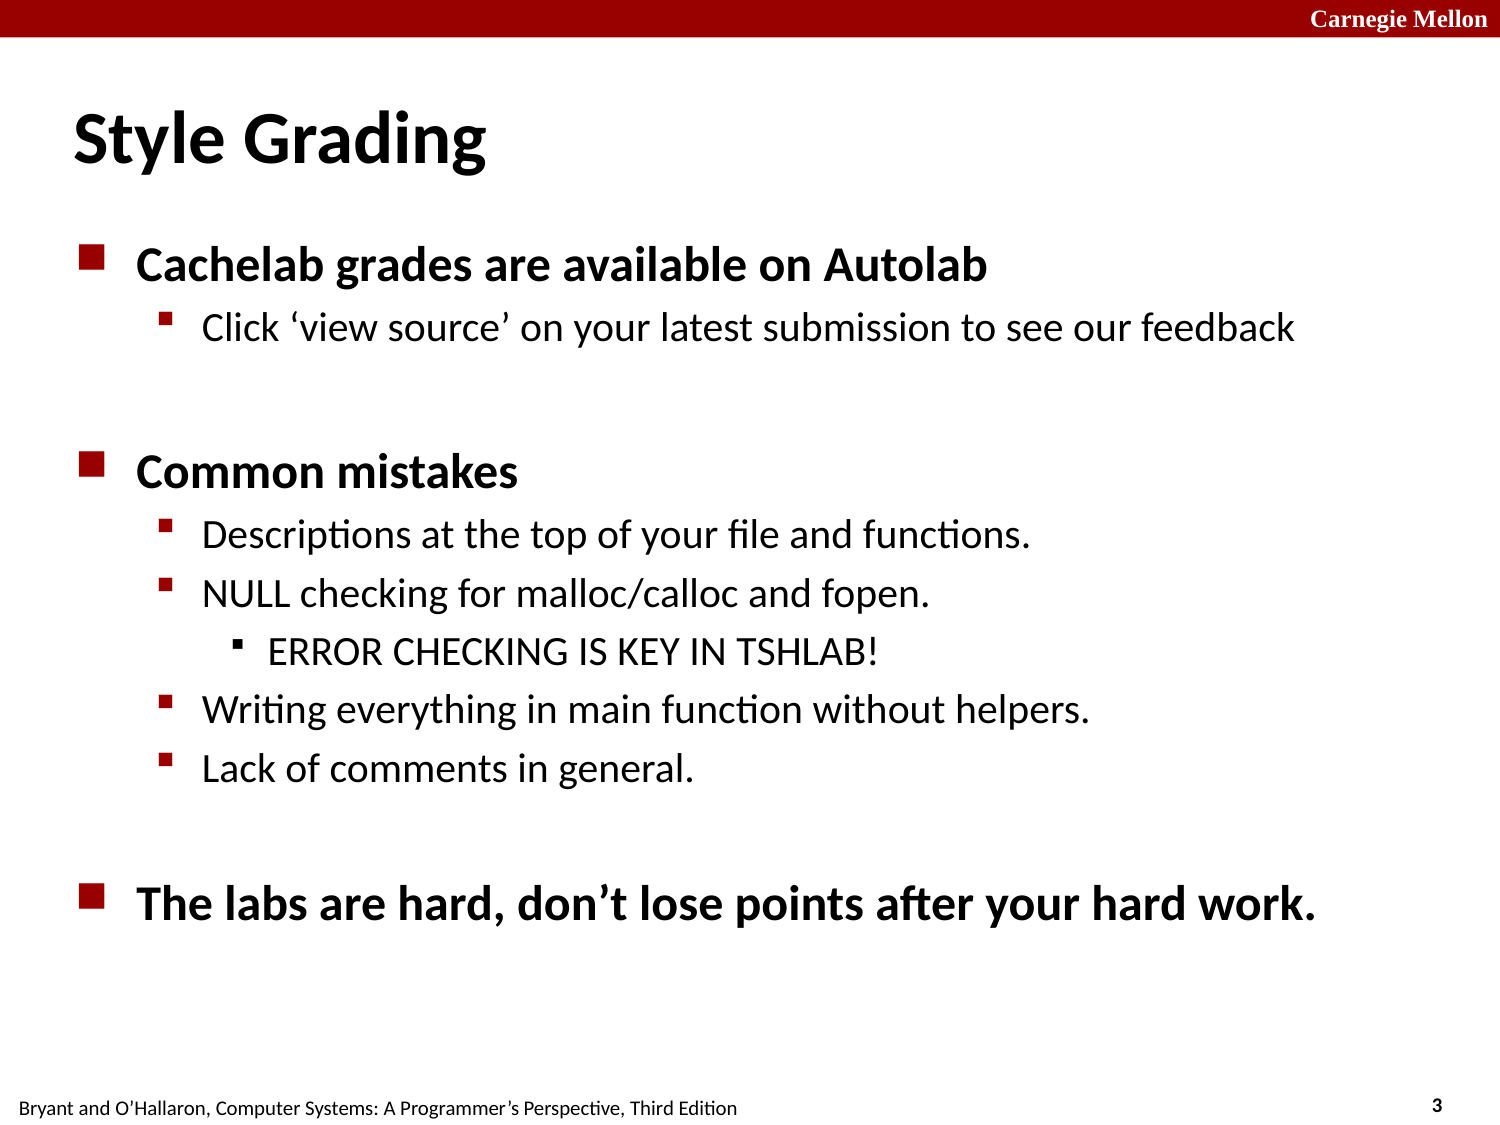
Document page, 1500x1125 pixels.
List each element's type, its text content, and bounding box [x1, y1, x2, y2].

list Cachelab grades are available on Autolab Click ‘view source’ on your latest submission to see our feedback Common mistakes Descriptions at the top of your file and functions. NULL checking for malloc/calloc and fopen. ERROR CHECKING IS KEY IN TSHLAB! Writing everything in main function without helpers. Lack of comments in general. The labs are hard, don’t lose points after your hard work. [64, 223, 1361, 1040]
title Style Grading [58, 71, 1305, 197]
